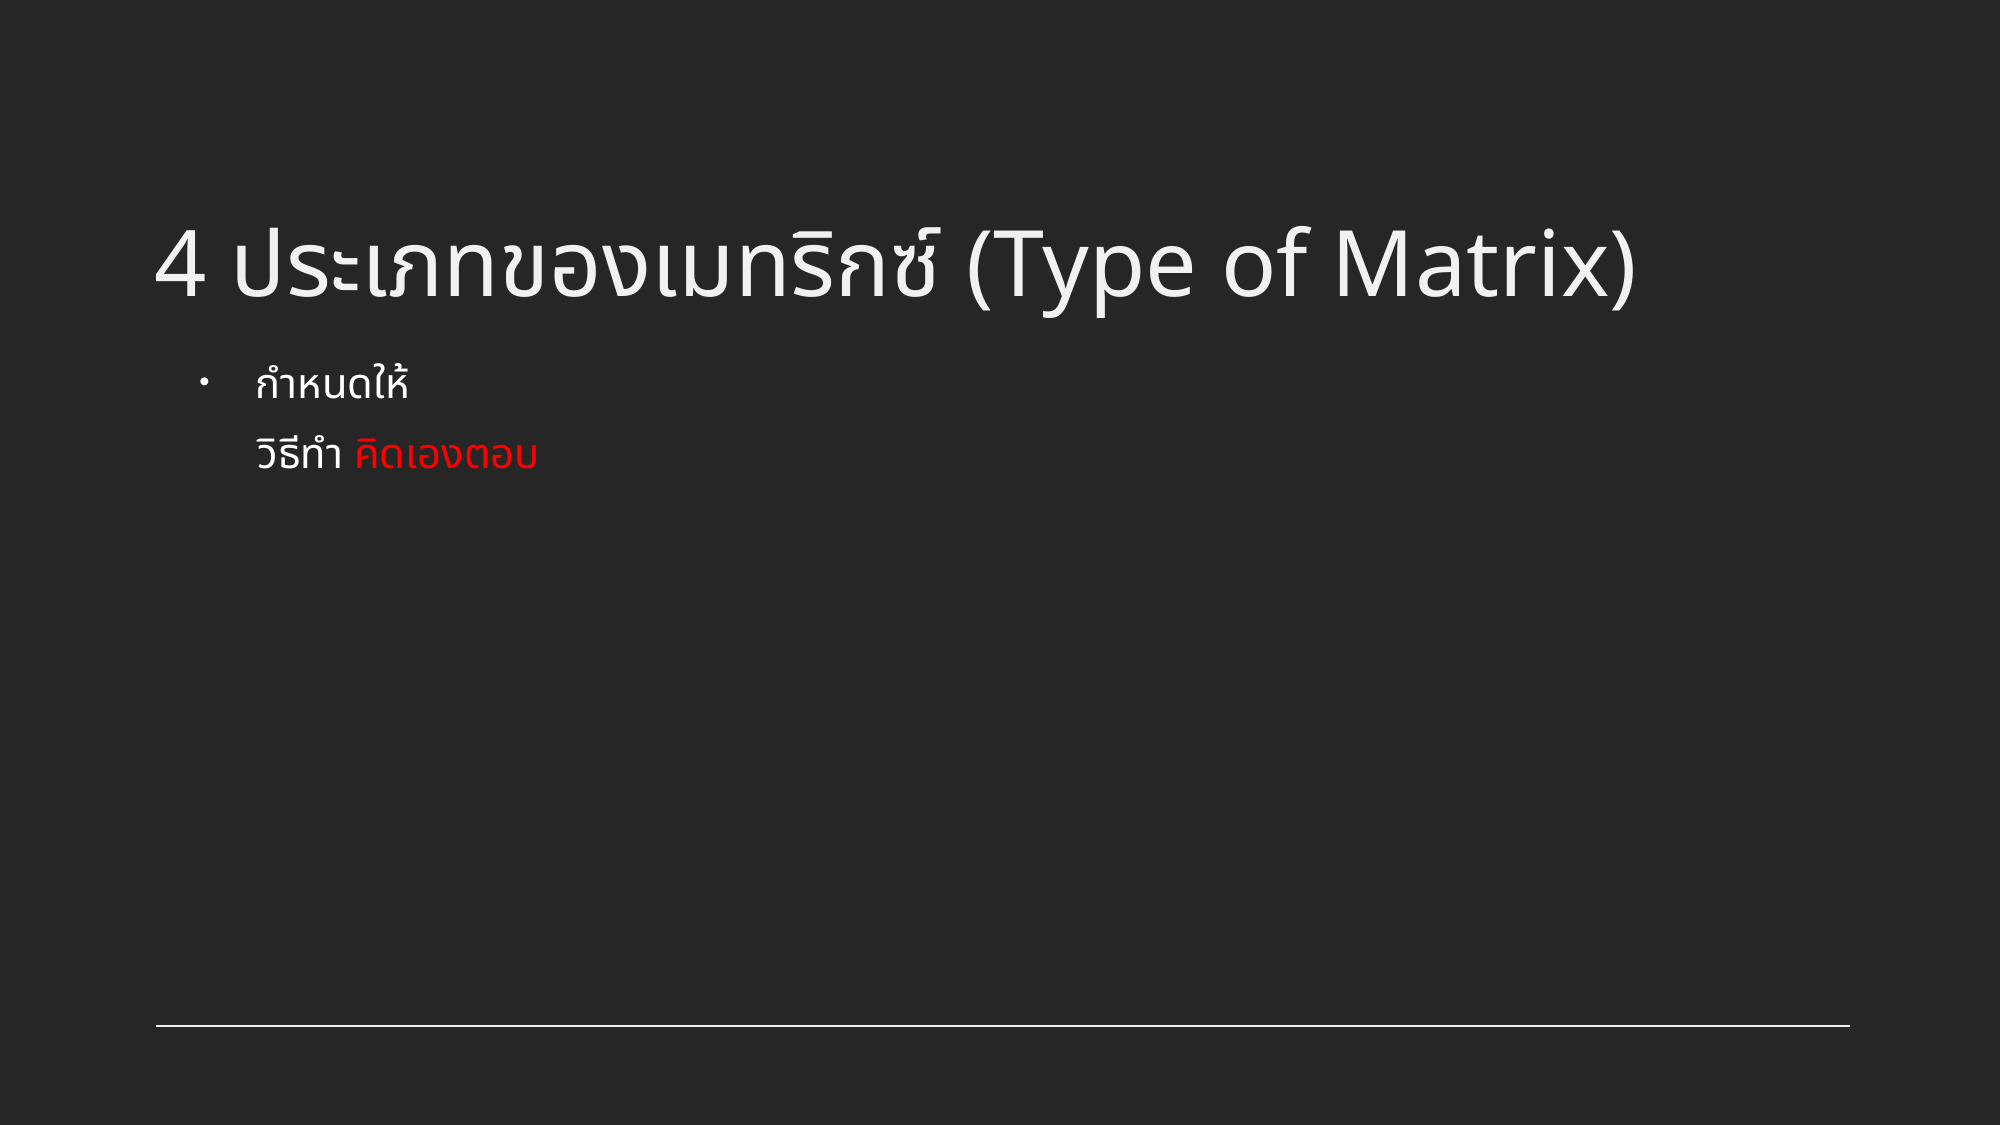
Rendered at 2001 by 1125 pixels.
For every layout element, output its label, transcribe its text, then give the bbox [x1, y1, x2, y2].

title 4 ประเภทของเมทริกซ์ (Type of Matrix) [139, 143, 1850, 322]
